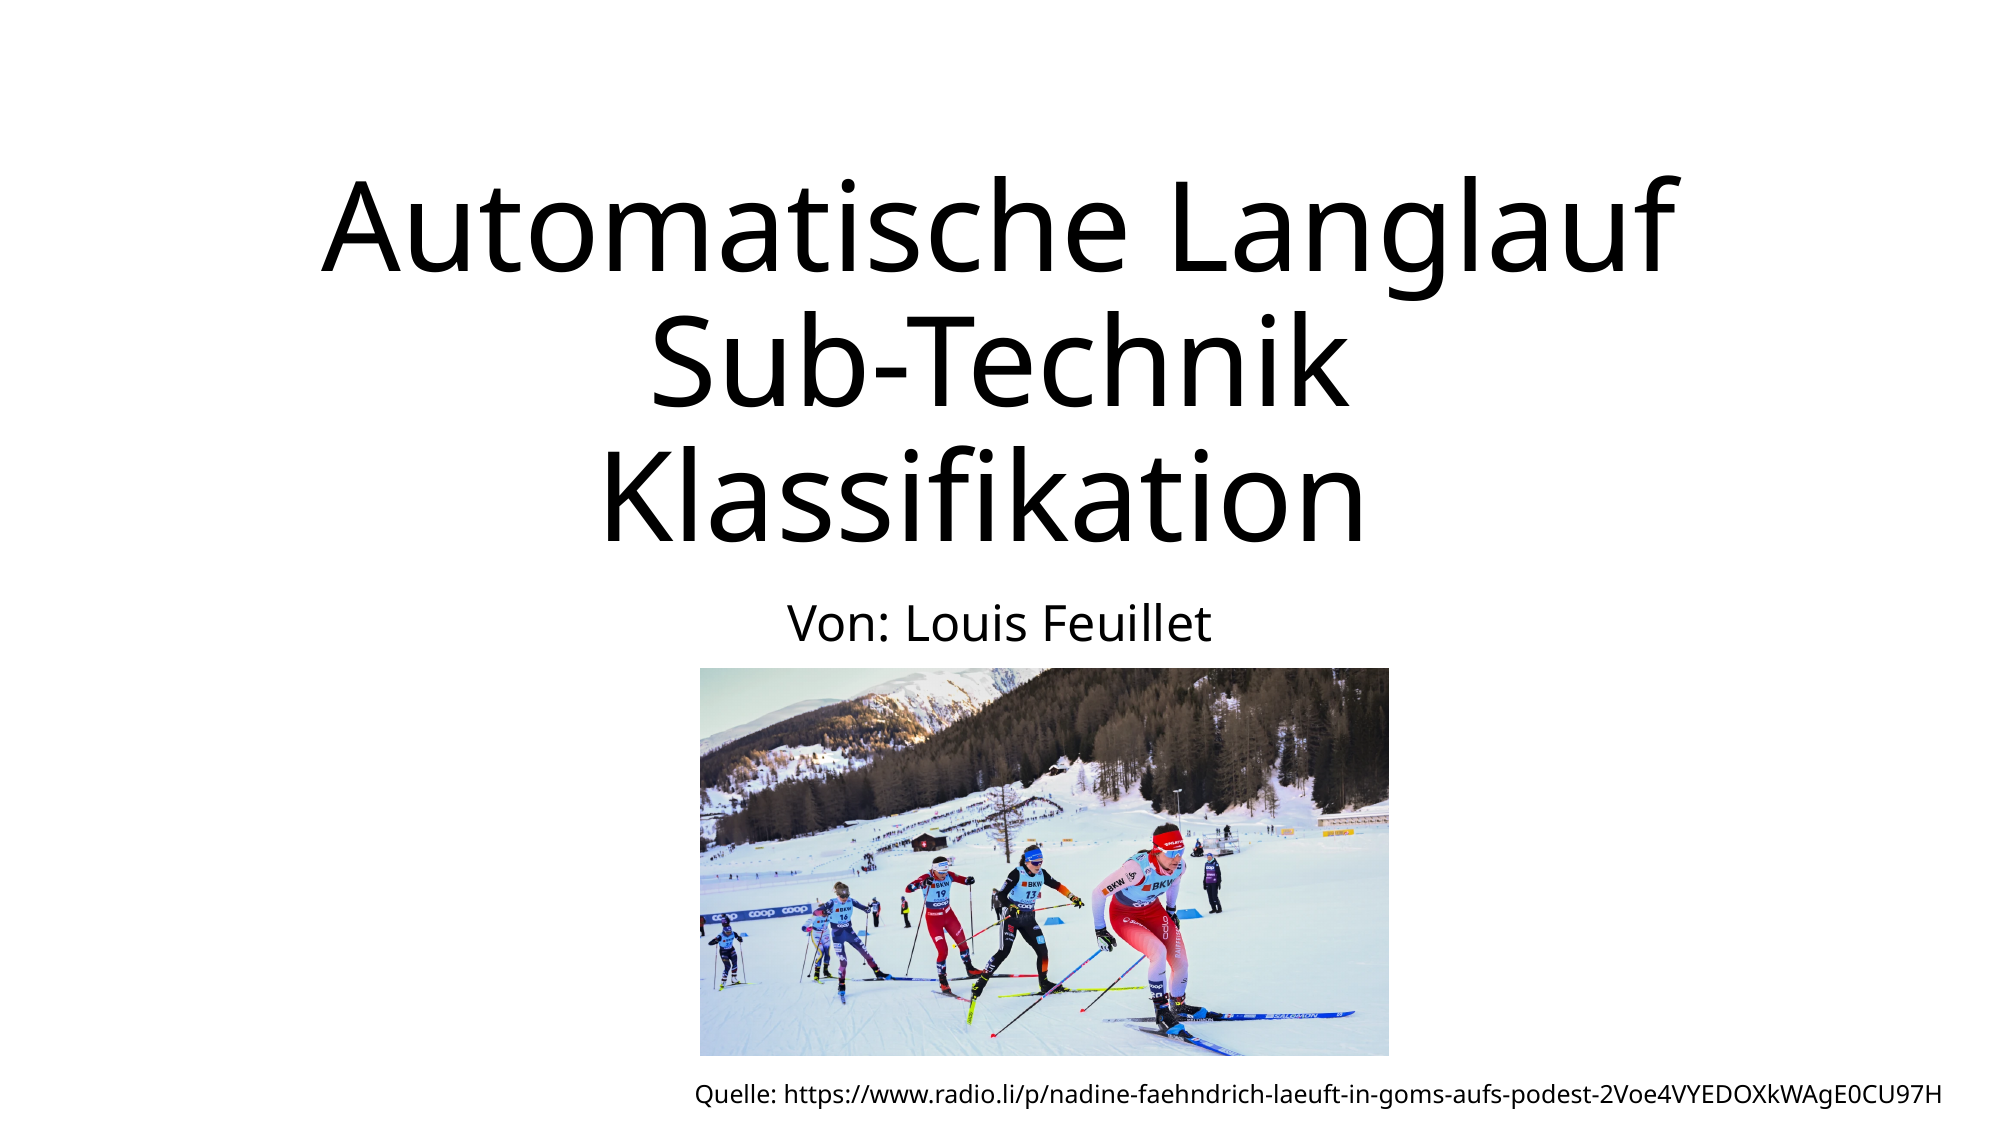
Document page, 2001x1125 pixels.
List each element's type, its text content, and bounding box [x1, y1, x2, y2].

text_box Quelle: https://www.radio.li/p/nadine-faehndrich-laeuft-in-goms-aufs-podest-2Voe4VYEDOXkWAgE0CU97H [679, 1071, 1980, 1117]
picture [699, 668, 1390, 1057]
title Automatische Langlauf Sub-Technik Klassifikation [249, 184, 1750, 576]
subtitle Von: Louis Feuillet [249, 590, 1750, 863]
